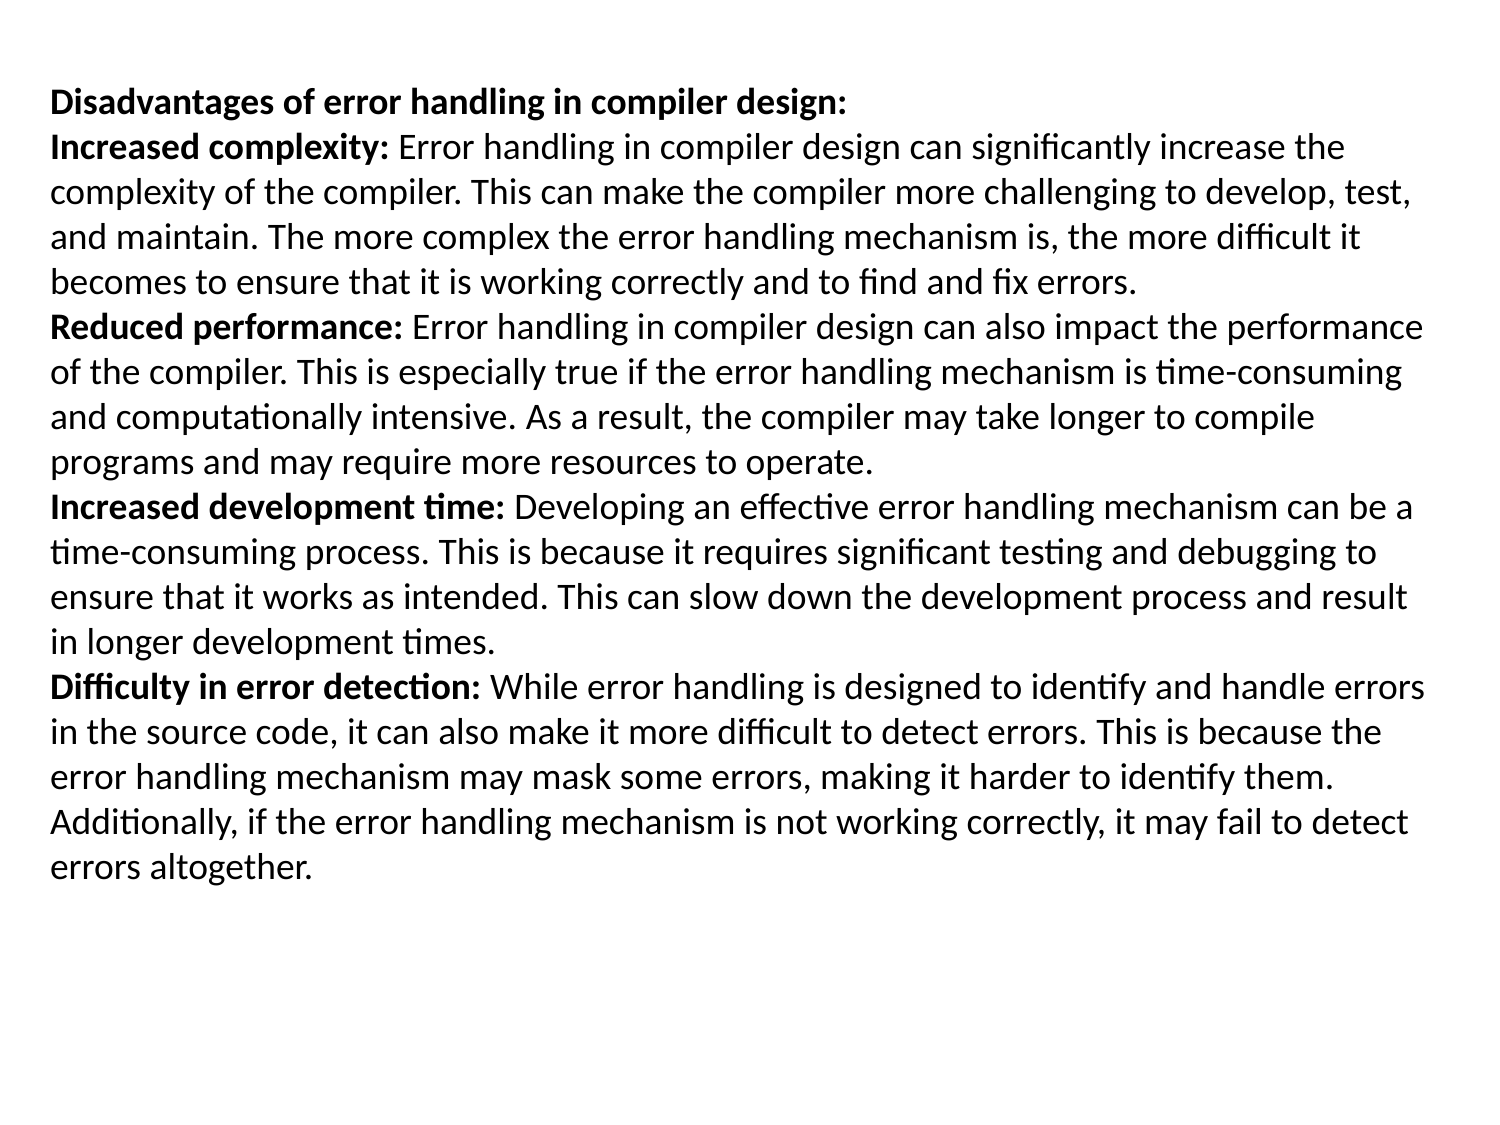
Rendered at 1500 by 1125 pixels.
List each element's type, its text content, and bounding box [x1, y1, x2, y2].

text_box Disadvantages of error handling in compiler design: Increased complexity: Error handling in compiler design can significantly increase the complexity of the compiler. This can make the compiler more challenging to develop, test, and maintain. The more complex the error handling mechanism is, the more difficult it becomes to ensure that it is working correctly and to find and fix errors. Reduced performance: Error handling in compiler design can also impact the performance of the compiler. This is especially true if the error handling mechanism is time-consuming and computationally intensive. As a result, the compiler may take longer to compile programs and may require more resources to operate. Increased development time: Developing an effective error handling mechanism can be a time-consuming process. This is because it requires significant testing and debugging to ensure that it works as intended. This can slow down the development process and result in longer development times. Difficulty in error detection: While error handling is designed to identify and handle errors in the source code, it can also make it more difficult to detect errors. This is because the error handling mechanism may mask some errors, making it harder to identify them. Additionally, if the error handling mechanism is not working correctly, it may fail to detect errors altogether. [35, 69, 1454, 894]
